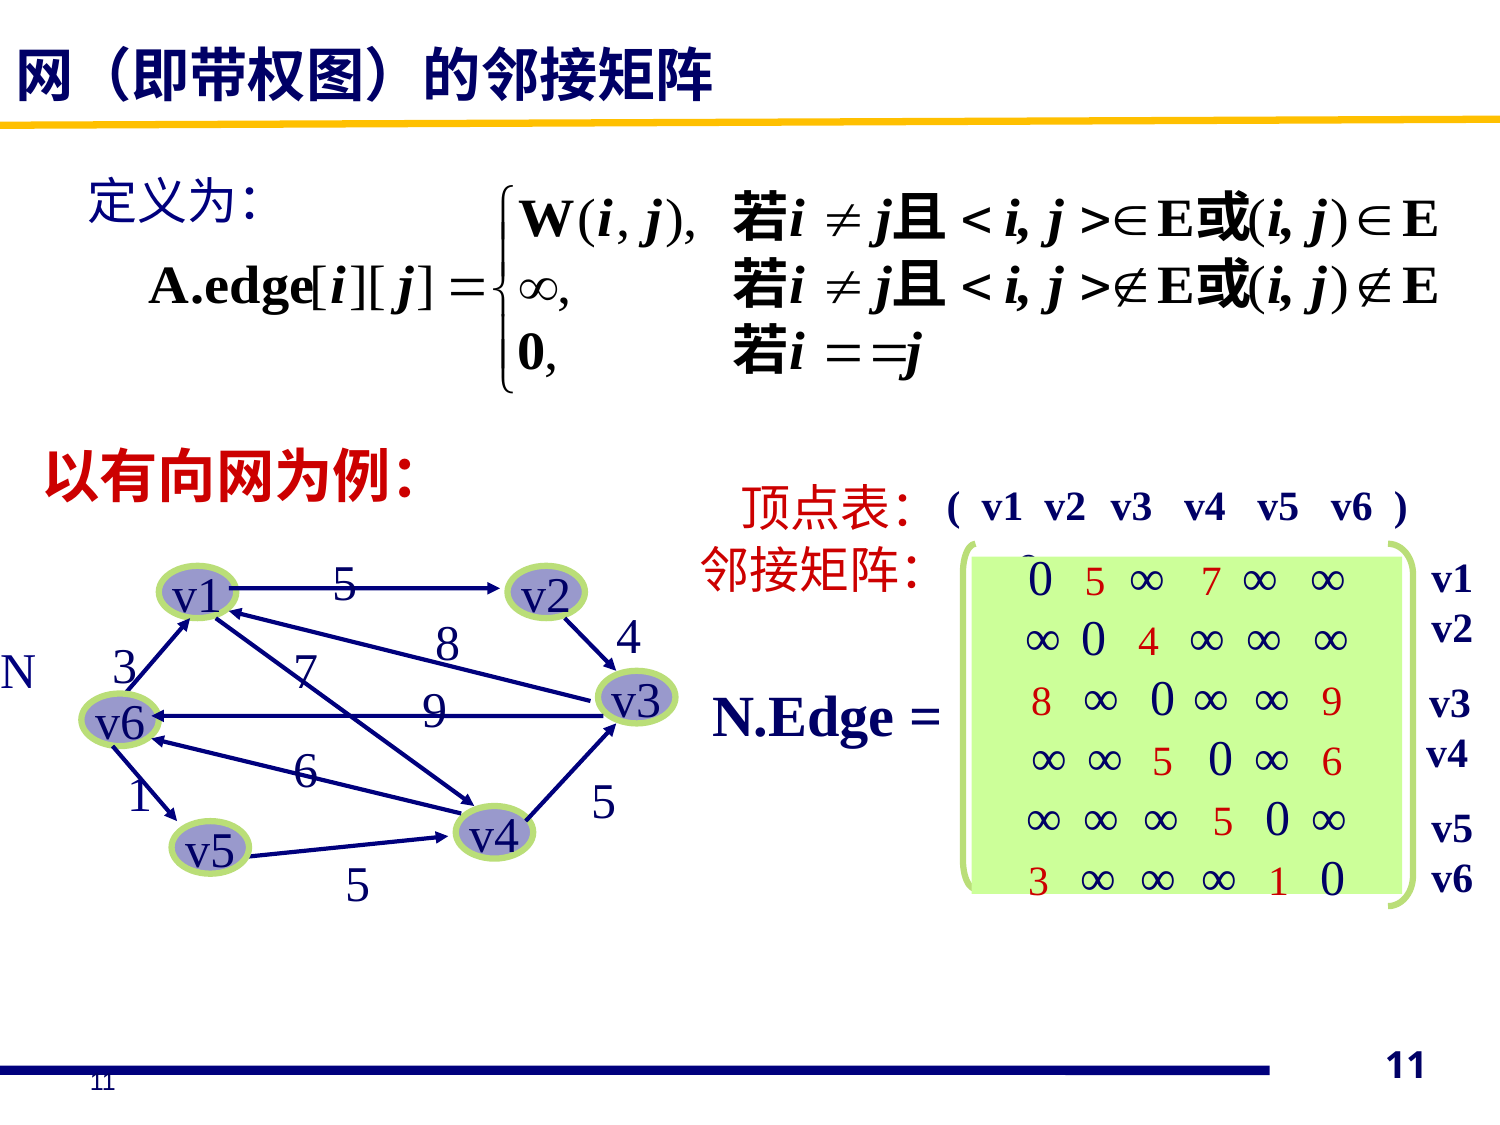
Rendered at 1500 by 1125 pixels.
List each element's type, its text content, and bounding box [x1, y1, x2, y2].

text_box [0, 542, 676, 919]
text_box N.Edge = [696, 670, 959, 756]
text_box [962, 543, 976, 887]
title 网（即带权图）的邻接矩阵 [0, 29, 1138, 117]
text_box 11 [75, 1024, 425, 1103]
text_box 以有向网为例： [0, 431, 490, 516]
text_box ( v1 v2 v3 v4 v5 v6 ) [956, 472, 1406, 536]
text_box 0 5 ∞ 7 ∞ ∞ ∞ 0 4 ∞ ∞ ∞ 8 ∞ 0 ∞ ∞ 9 ∞ ∞ 5 0 ∞ 6 ∞ ∞ ∞ 5 0 ∞ 3 ∞ ∞ ∞ 1 0 [971, 556, 1394, 894]
text_box v1 v2 v3 v4 v5 v6 [1394, 496, 1500, 930]
text_box 顶点表： [725, 468, 956, 544]
text_box 邻接矩阵： [675, 531, 975, 606]
text_box [1388, 894, 1394, 907]
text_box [138, 172, 1452, 407]
text_box 11 [1092, 1024, 1443, 1100]
text_box [1388, 543, 1394, 556]
text_box 定义为： [62, 162, 313, 238]
